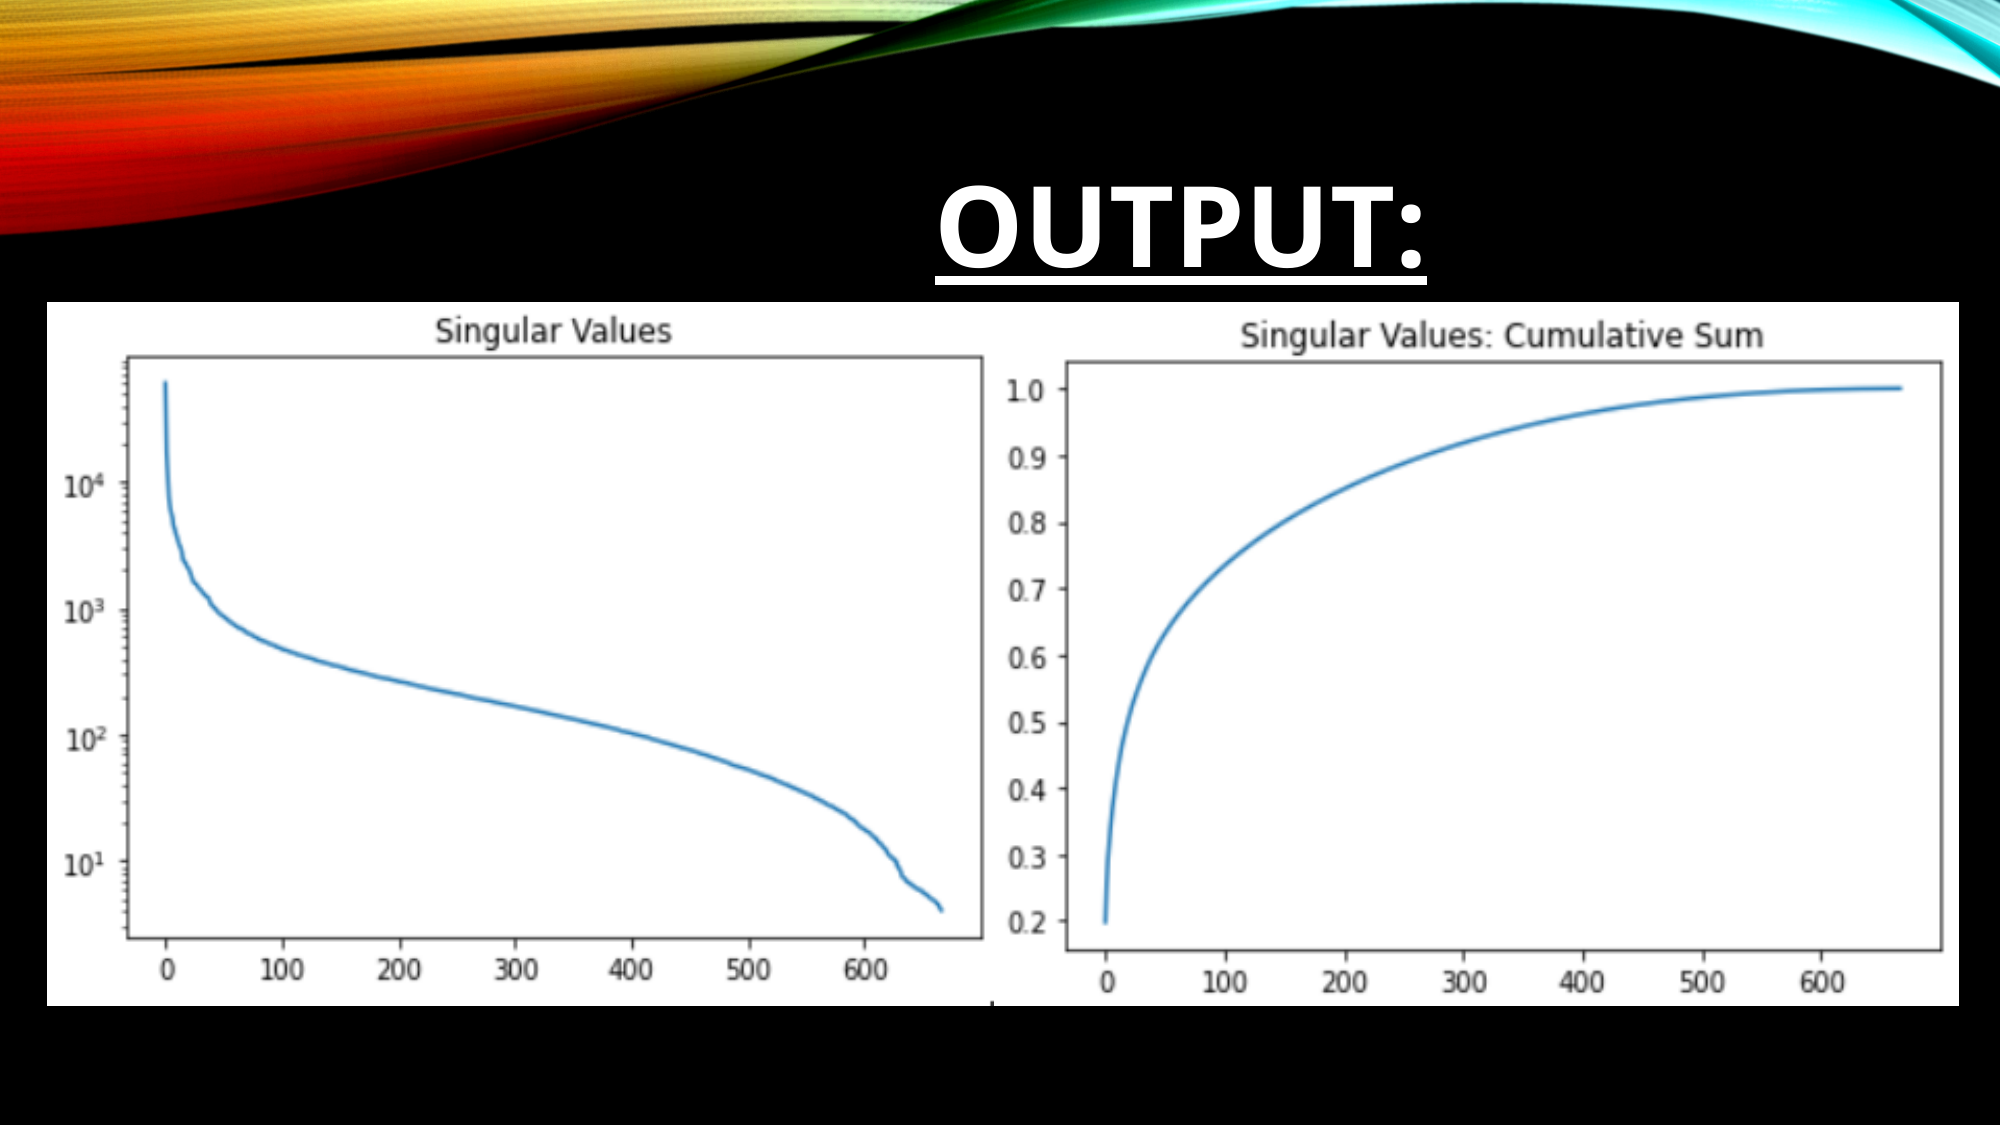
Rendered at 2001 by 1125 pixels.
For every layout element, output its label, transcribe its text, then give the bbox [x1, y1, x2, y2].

picture [0, 0, 2000, 237]
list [994, 302, 1959, 1006]
title OUTPUT: [474, 125, 1888, 302]
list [46, 302, 994, 1006]
